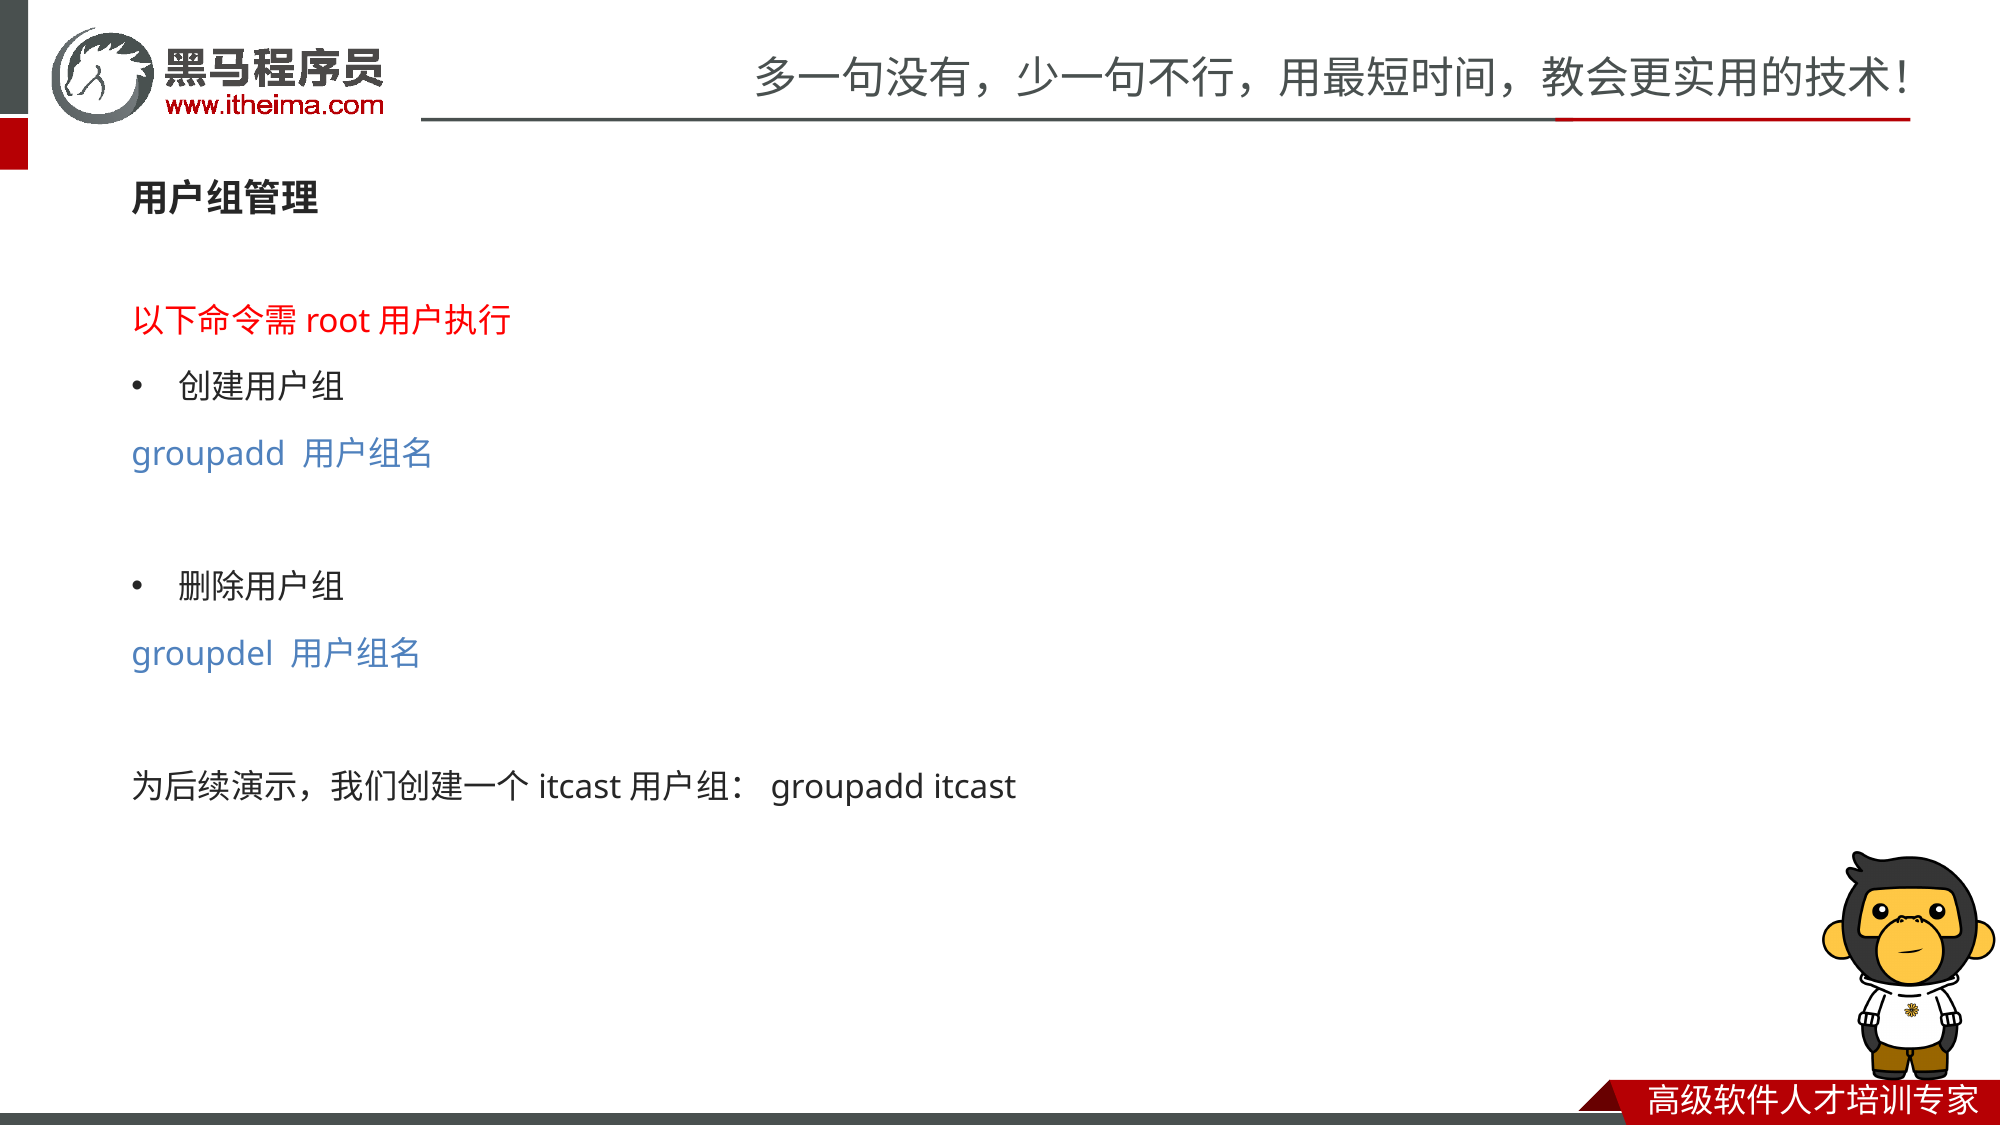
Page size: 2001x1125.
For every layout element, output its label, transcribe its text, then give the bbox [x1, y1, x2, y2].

picture [1774, 820, 2000, 1097]
list 用户组管理 [116, 154, 1872, 239]
picture [50, 26, 384, 125]
list 以下命令需root用户执行 创建用户组 groupadd 用户组名 删除用户组 groupdel 用户组名 为后续演示，我们创建一个itcast用户组：groupadd itcast [116, 271, 1872, 964]
